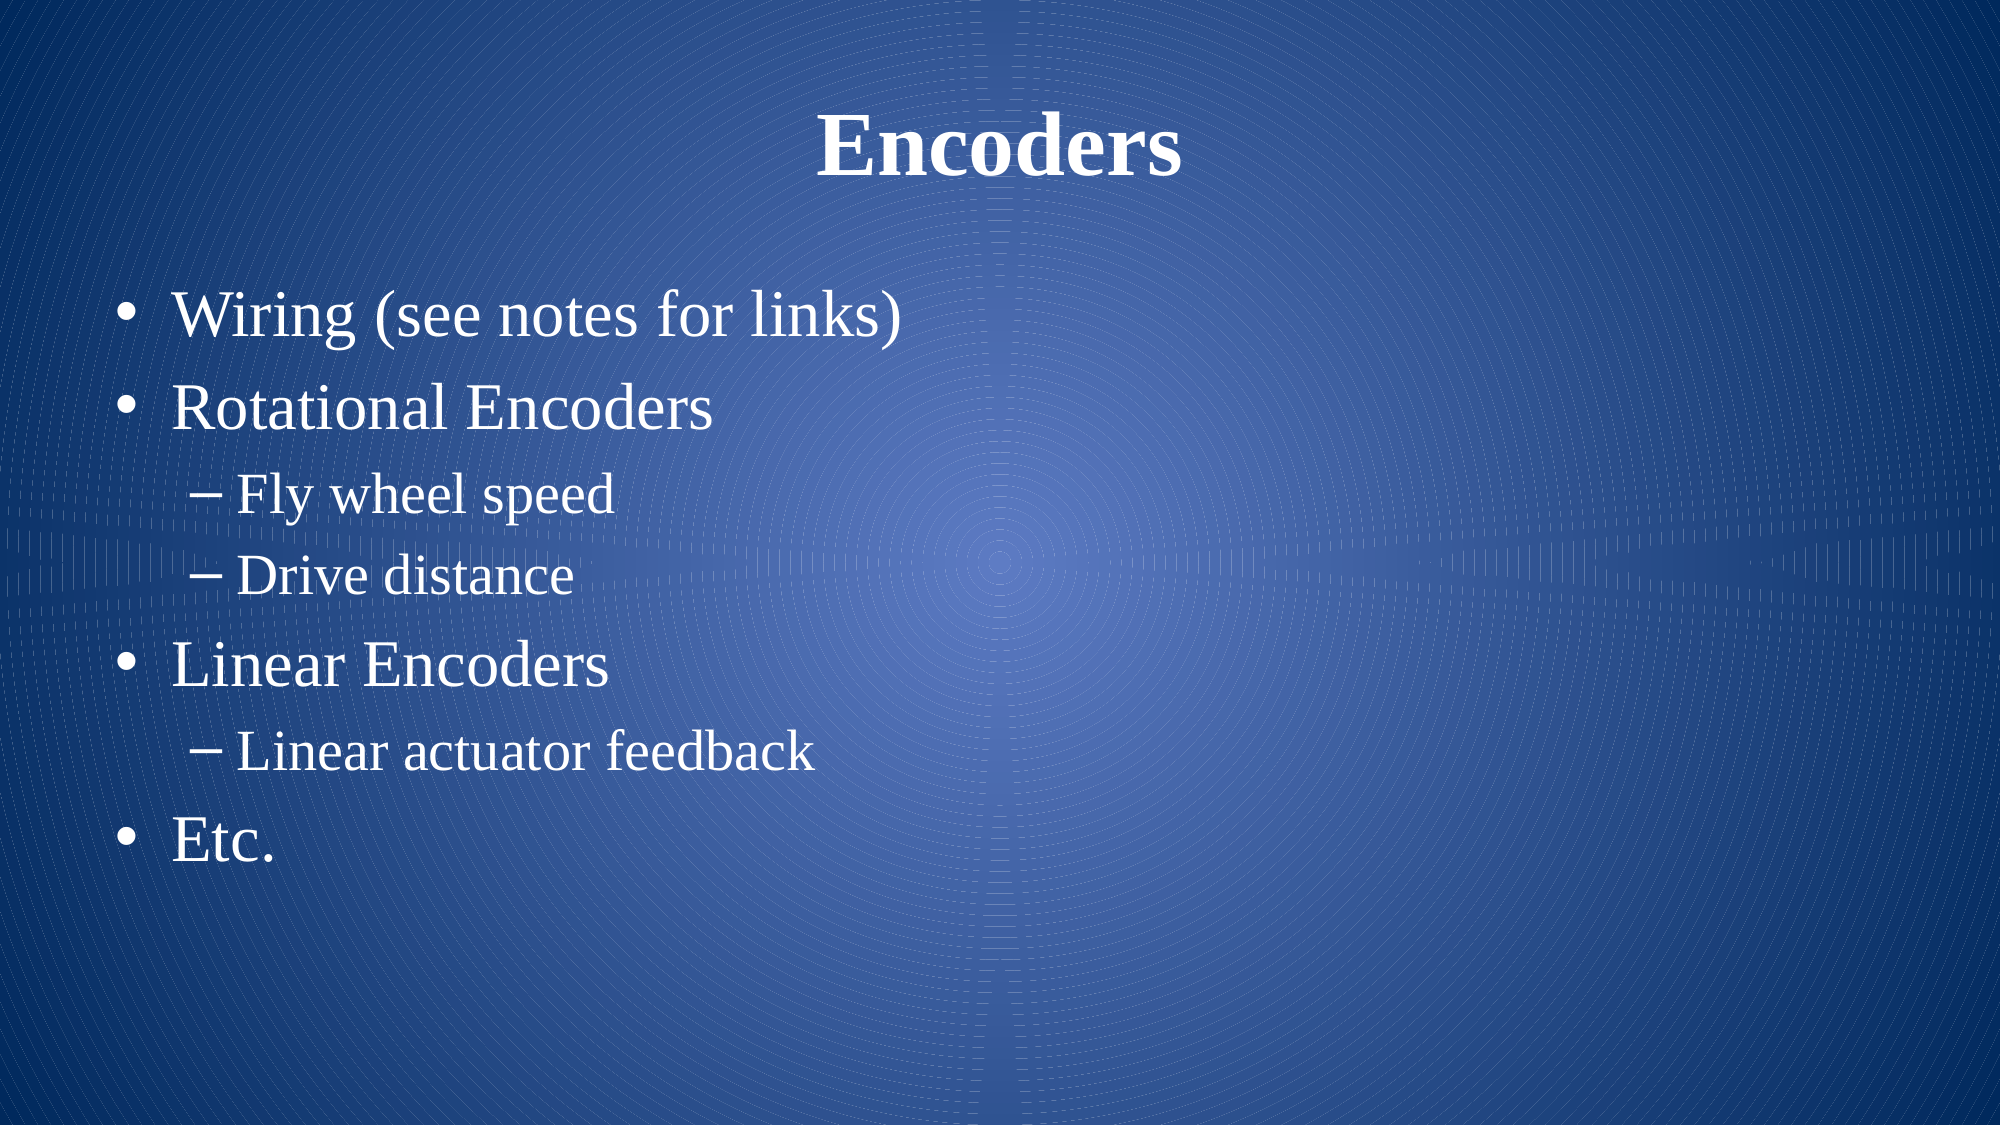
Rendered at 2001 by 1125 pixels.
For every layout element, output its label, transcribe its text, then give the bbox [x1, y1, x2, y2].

title Encoders [99, 45, 1900, 233]
list Wiring (see notes for links) Rotational Encoders Fly wheel speed Drive distance Linear Encoders Linear actuator feedback Etc. [99, 262, 1900, 1005]
